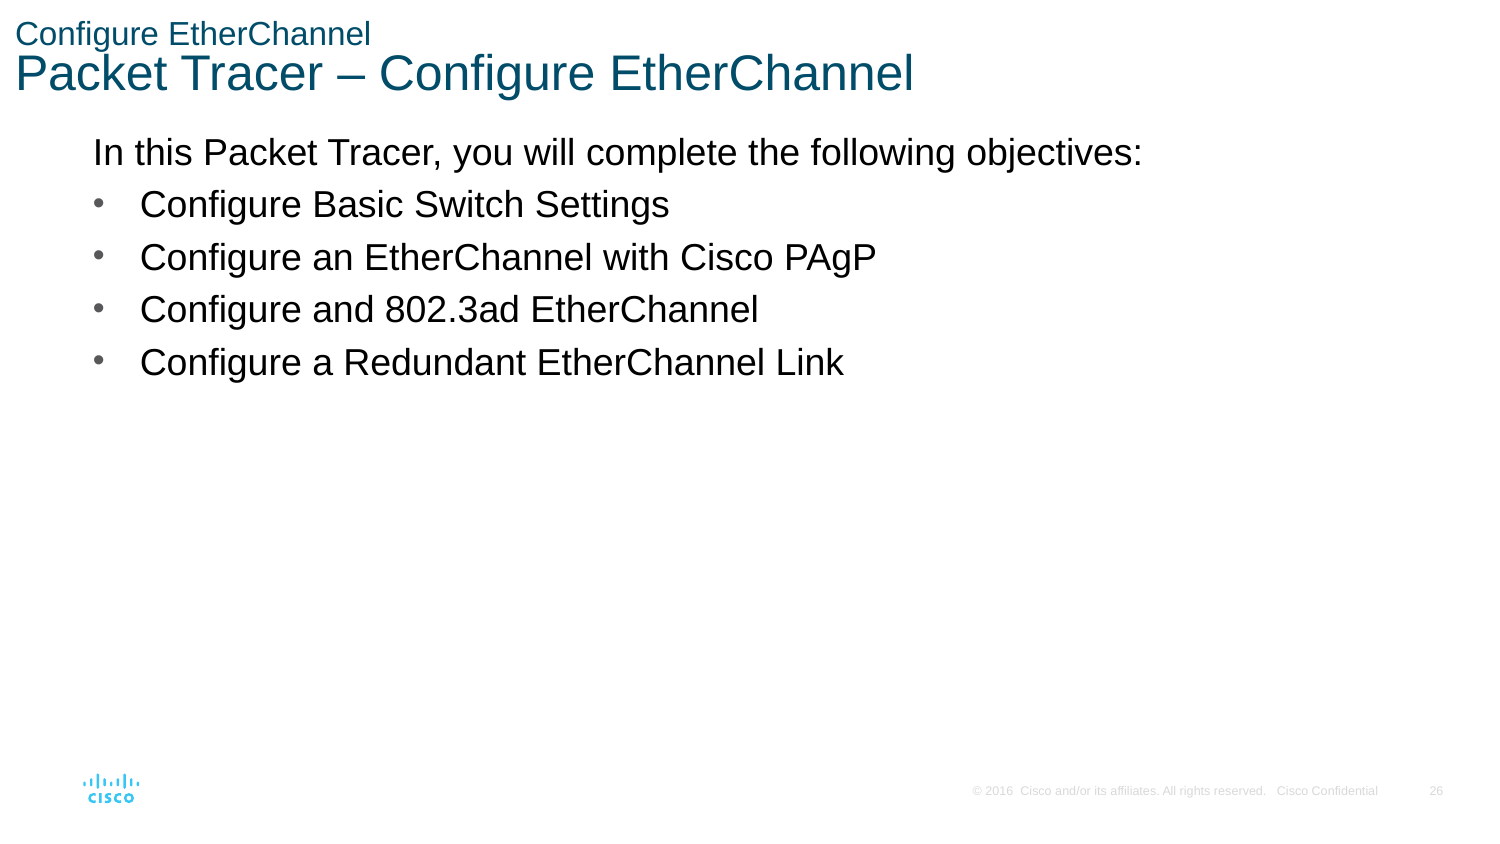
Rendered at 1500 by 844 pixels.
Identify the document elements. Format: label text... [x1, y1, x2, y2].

title Configure EtherChannel Packet Tracer – Configure EtherChannel [0, 0, 1369, 121]
list In this Packet Tracer, you will complete the following objectives: Configure Basic Switch Settings Configure an EtherChannel with Cisco PAgP Configure and 802.3ad EtherChannel Configure a Redundant EtherChannel Link [77, 120, 1437, 726]
